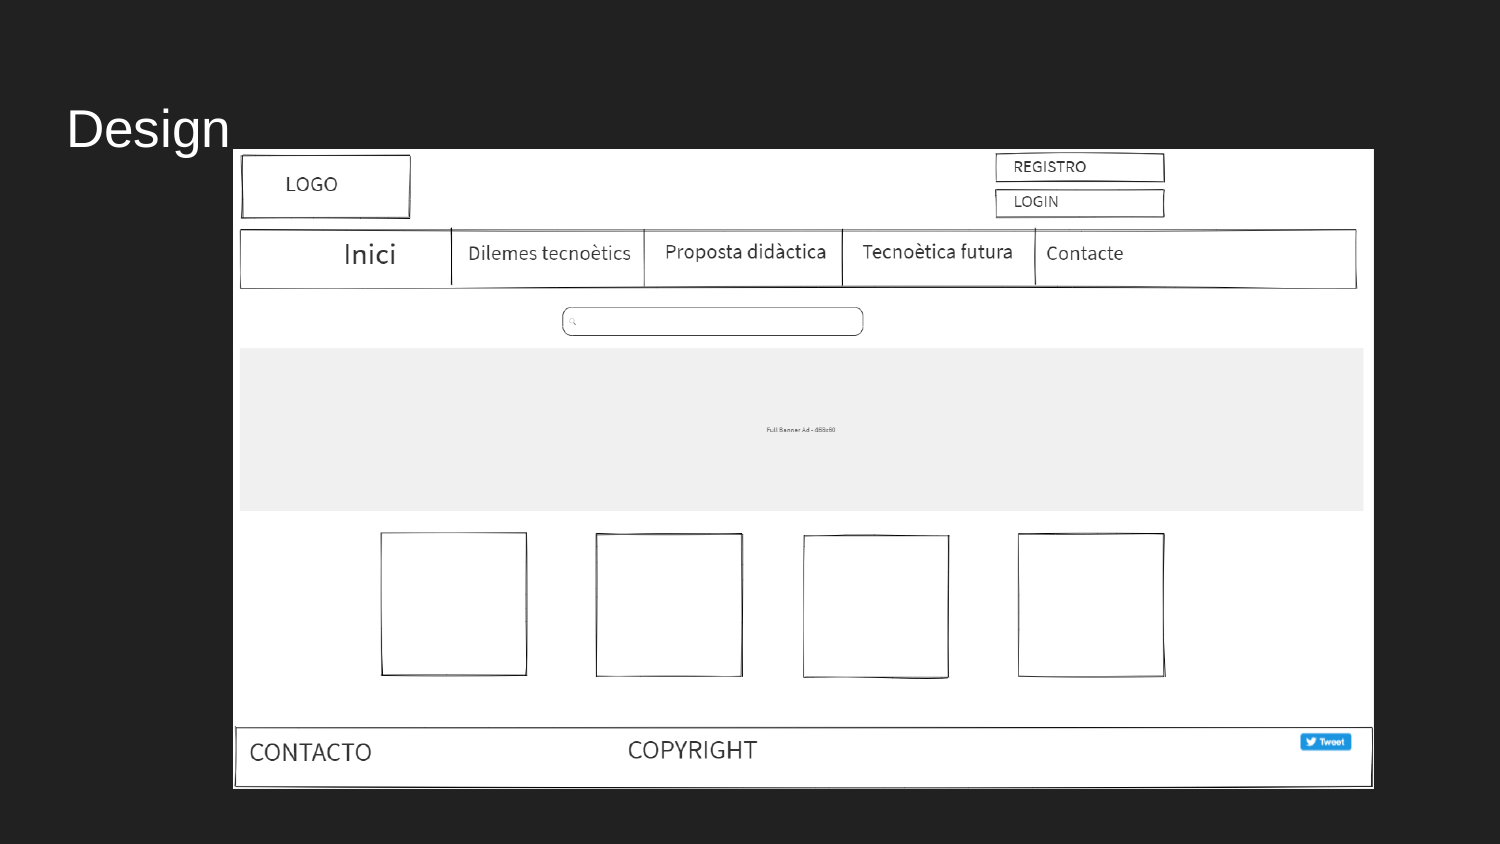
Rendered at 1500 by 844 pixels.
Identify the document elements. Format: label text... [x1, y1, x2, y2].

picture [233, 149, 1374, 790]
title Design [51, 80, 1449, 174]
